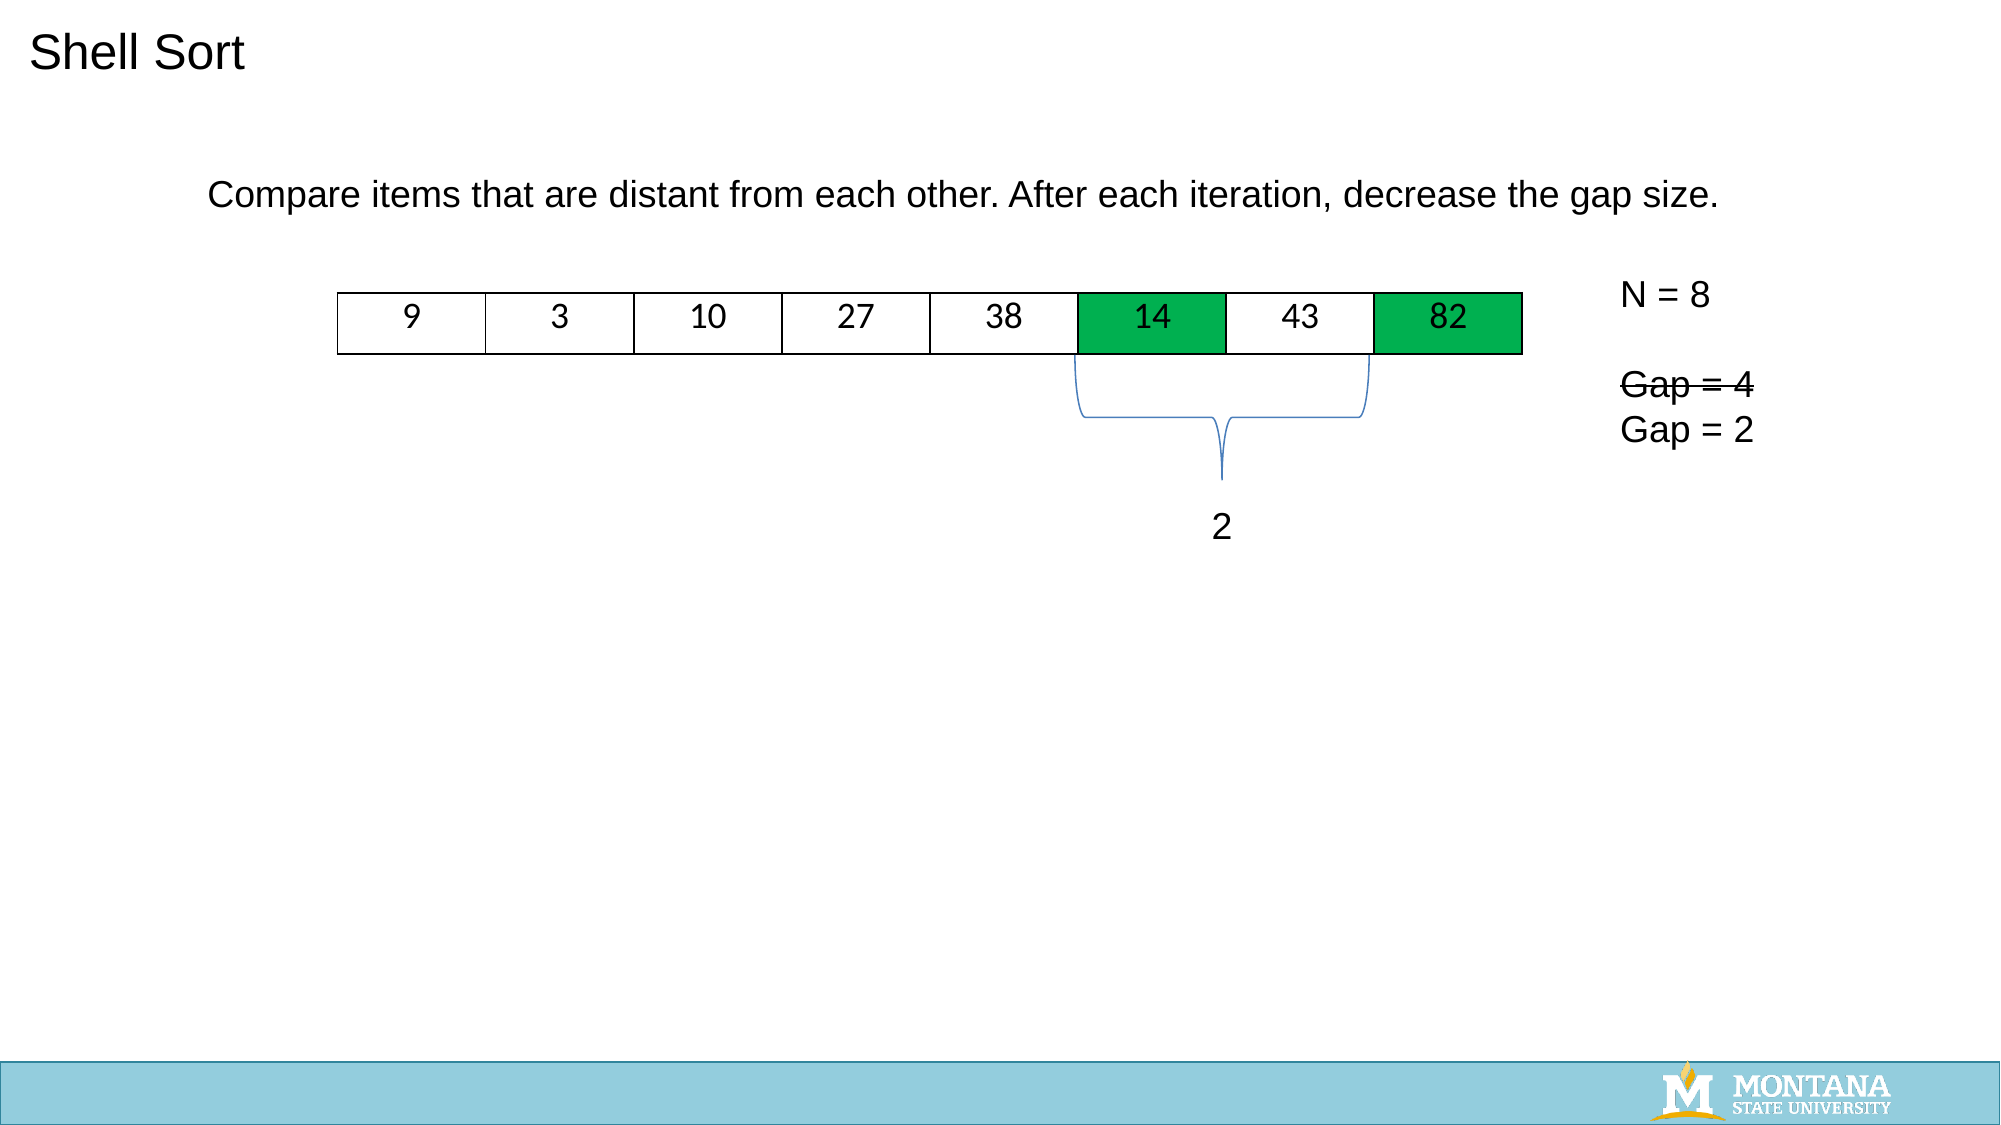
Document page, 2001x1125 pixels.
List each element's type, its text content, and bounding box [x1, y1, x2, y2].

table_header 27 [783, 294, 929, 353]
table_header 43 [1227, 294, 1373, 353]
table_header 9 [338, 294, 485, 353]
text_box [0, 1060, 1647, 1125]
table_header 14 [1079, 294, 1225, 353]
text_box 2 [1196, 494, 1248, 555]
table_header 10 [635, 294, 781, 353]
text_box [1074, 354, 1370, 481]
text_box Shell Sort [13, 12, 261, 88]
table_header 3 [486, 294, 633, 353]
picture [1649, 1060, 1892, 1122]
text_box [1892, 1060, 2000, 1125]
text_box N = 8 Gap = 4 Gap = 2 [1605, 262, 1770, 458]
table_header 38 [931, 294, 1077, 353]
table_header 82 [1375, 294, 1521, 353]
text_box Compare items that are distant from each other. After each iteration, decrease the gap size. [192, 162, 1736, 223]
